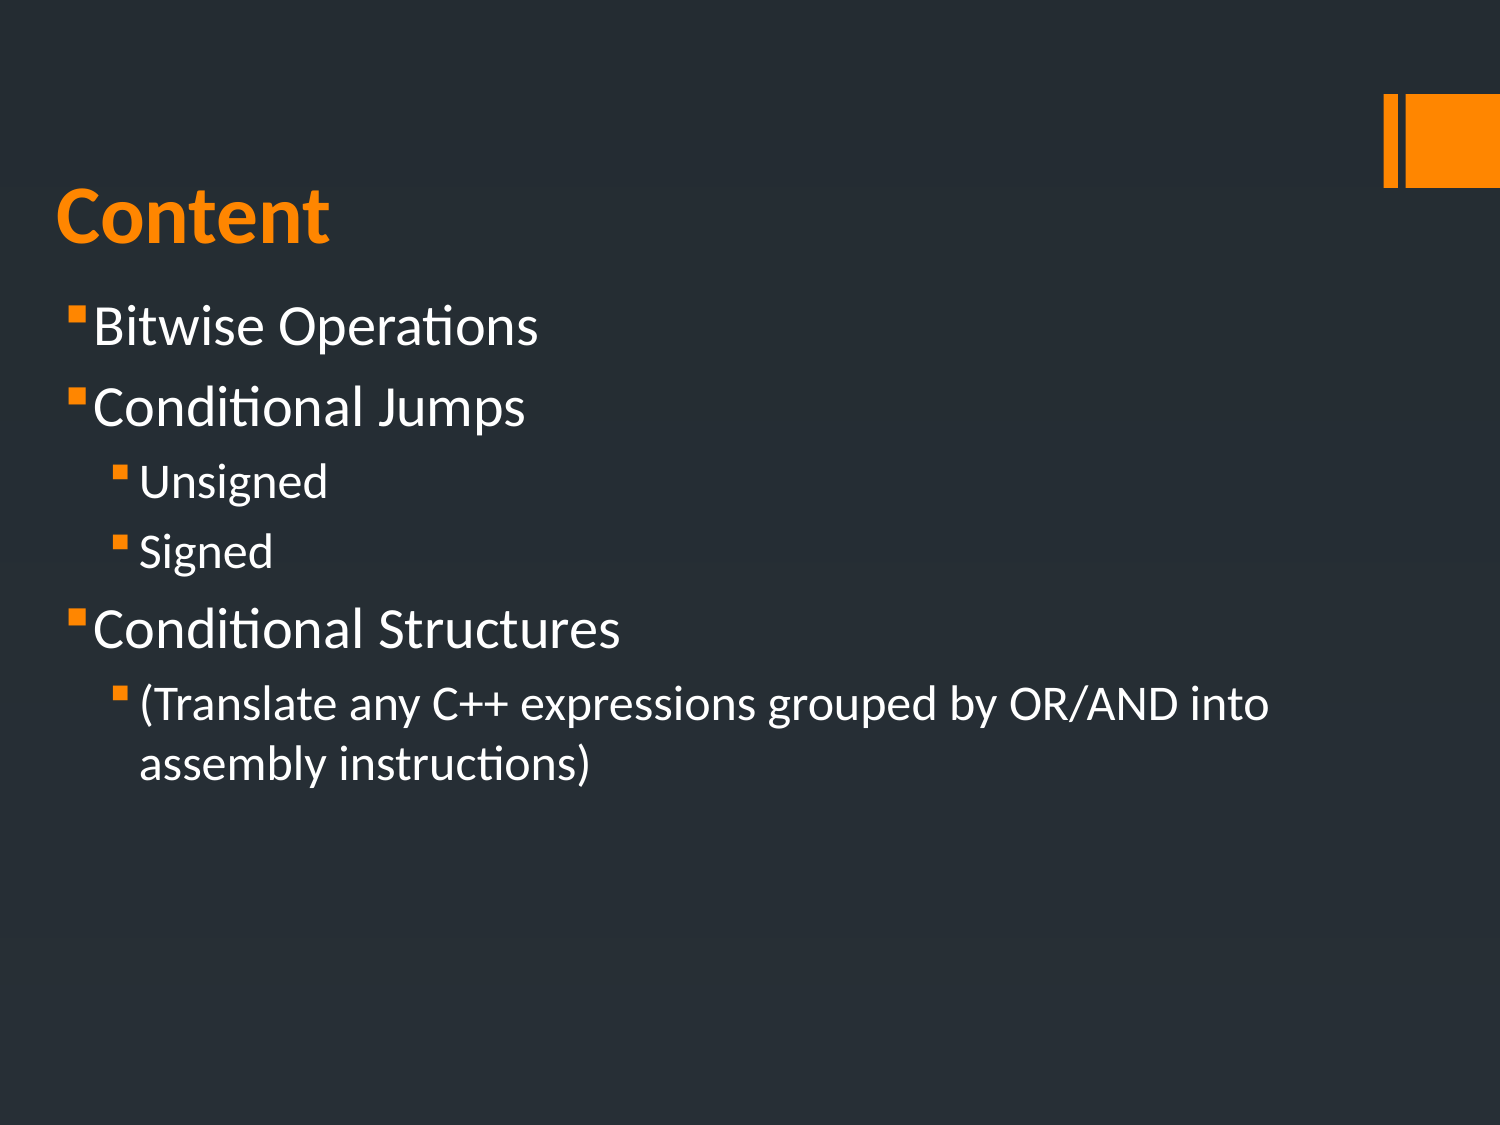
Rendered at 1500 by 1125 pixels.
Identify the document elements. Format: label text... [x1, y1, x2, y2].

title Content [41, 78, 1360, 268]
list Bitwise Operations Conditional Jumps Unsigned Signed Conditional Structures (Translate any C++ expressions grouped by OR/AND into assembly instructions) [41, 279, 1471, 1071]
